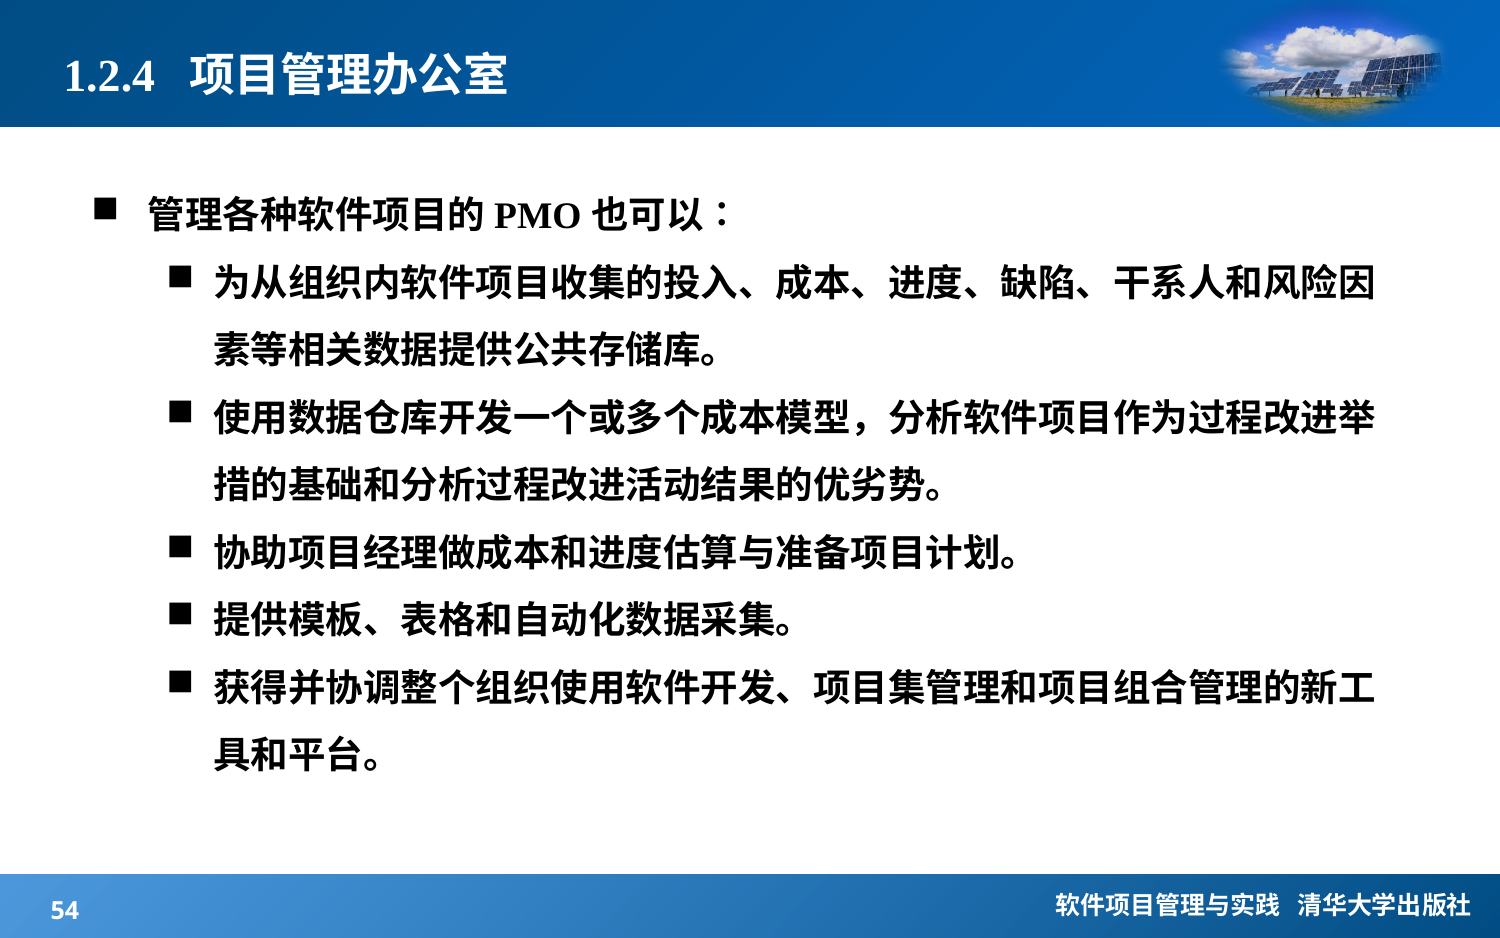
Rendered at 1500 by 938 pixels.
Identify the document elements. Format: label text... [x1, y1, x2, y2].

picture [1233, 6, 1433, 113]
text_box 管理各种软件项目的PMO也可以∶ 为从组织内软件项目收集的投入、成本、进度、缺陷、干系人和风险因素等相关数据提供公共存储库。 使用数据仓库开发一个或多个成本模型，分析软件项目作为过程改进举措的基础和分析过程改进活动结果的优劣势。 协助项目经理做成本和进度估算与准备项目计划。 提供模板、表格和自动化数据采集。 获得并协调整个组织使用软件开发、项目集管理和项目组合管理的新工具和平台。 [76, 161, 1424, 748]
title 1.2.4 项目管理办公室 [48, 19, 1005, 127]
